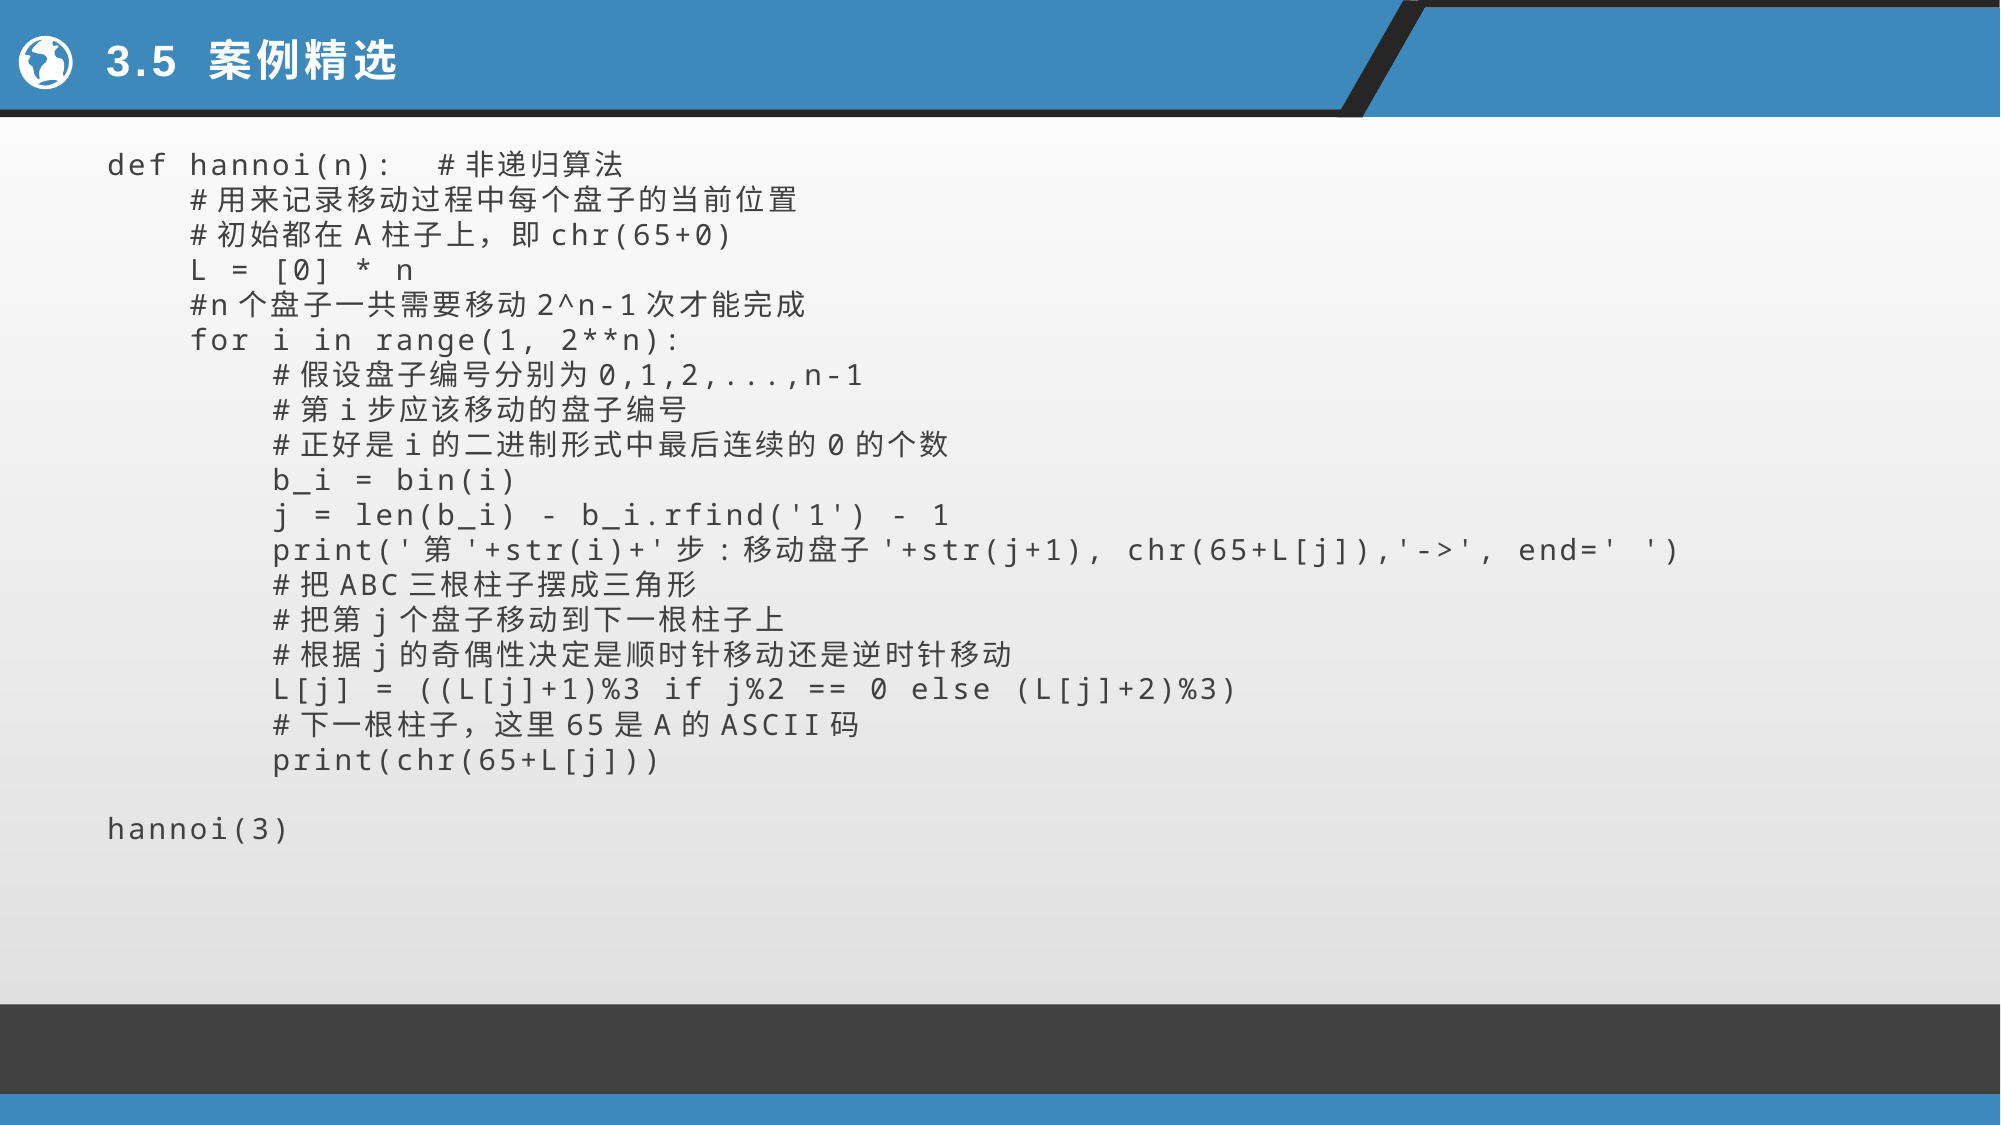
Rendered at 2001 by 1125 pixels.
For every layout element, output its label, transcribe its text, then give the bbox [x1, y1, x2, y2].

list def hannoi(n): #非递归算法 #用来记录移动过程中每个盘子的当前位置 #初始都在A柱子上，即chr(65+0) L = [0] * n #n个盘子一共需要移动2^n-1次才能完成 for i in range(1, 2**n): #假设盘子编号分别为0,1,2,...,n-1 #第i步应该移动的盘子编号 #正好是i的二进制形式中最后连续的0的个数 b_i = bin(i) j = len(b_i) - b_i.rfind('1') - 1 print('第'+str(i)+'步:移动盘子'+str(j+1), chr(65+L[j]),'->', end=' ') #把ABC三根柱子摆成三角形 #把第j个盘子移动到下一根柱子上 #根据j的奇偶性决定是顺时针移动还是逆时针移动 L[j] = ((L[j]+1)%3 if j%2 == 0 else (L[j]+2)%3) #下一根柱子，这里65是A的ASCII码 print(chr(65+L[j])) hannoi(3) [90, 146, 1921, 976]
title 3.5 案例精选 [90, 0, 977, 161]
